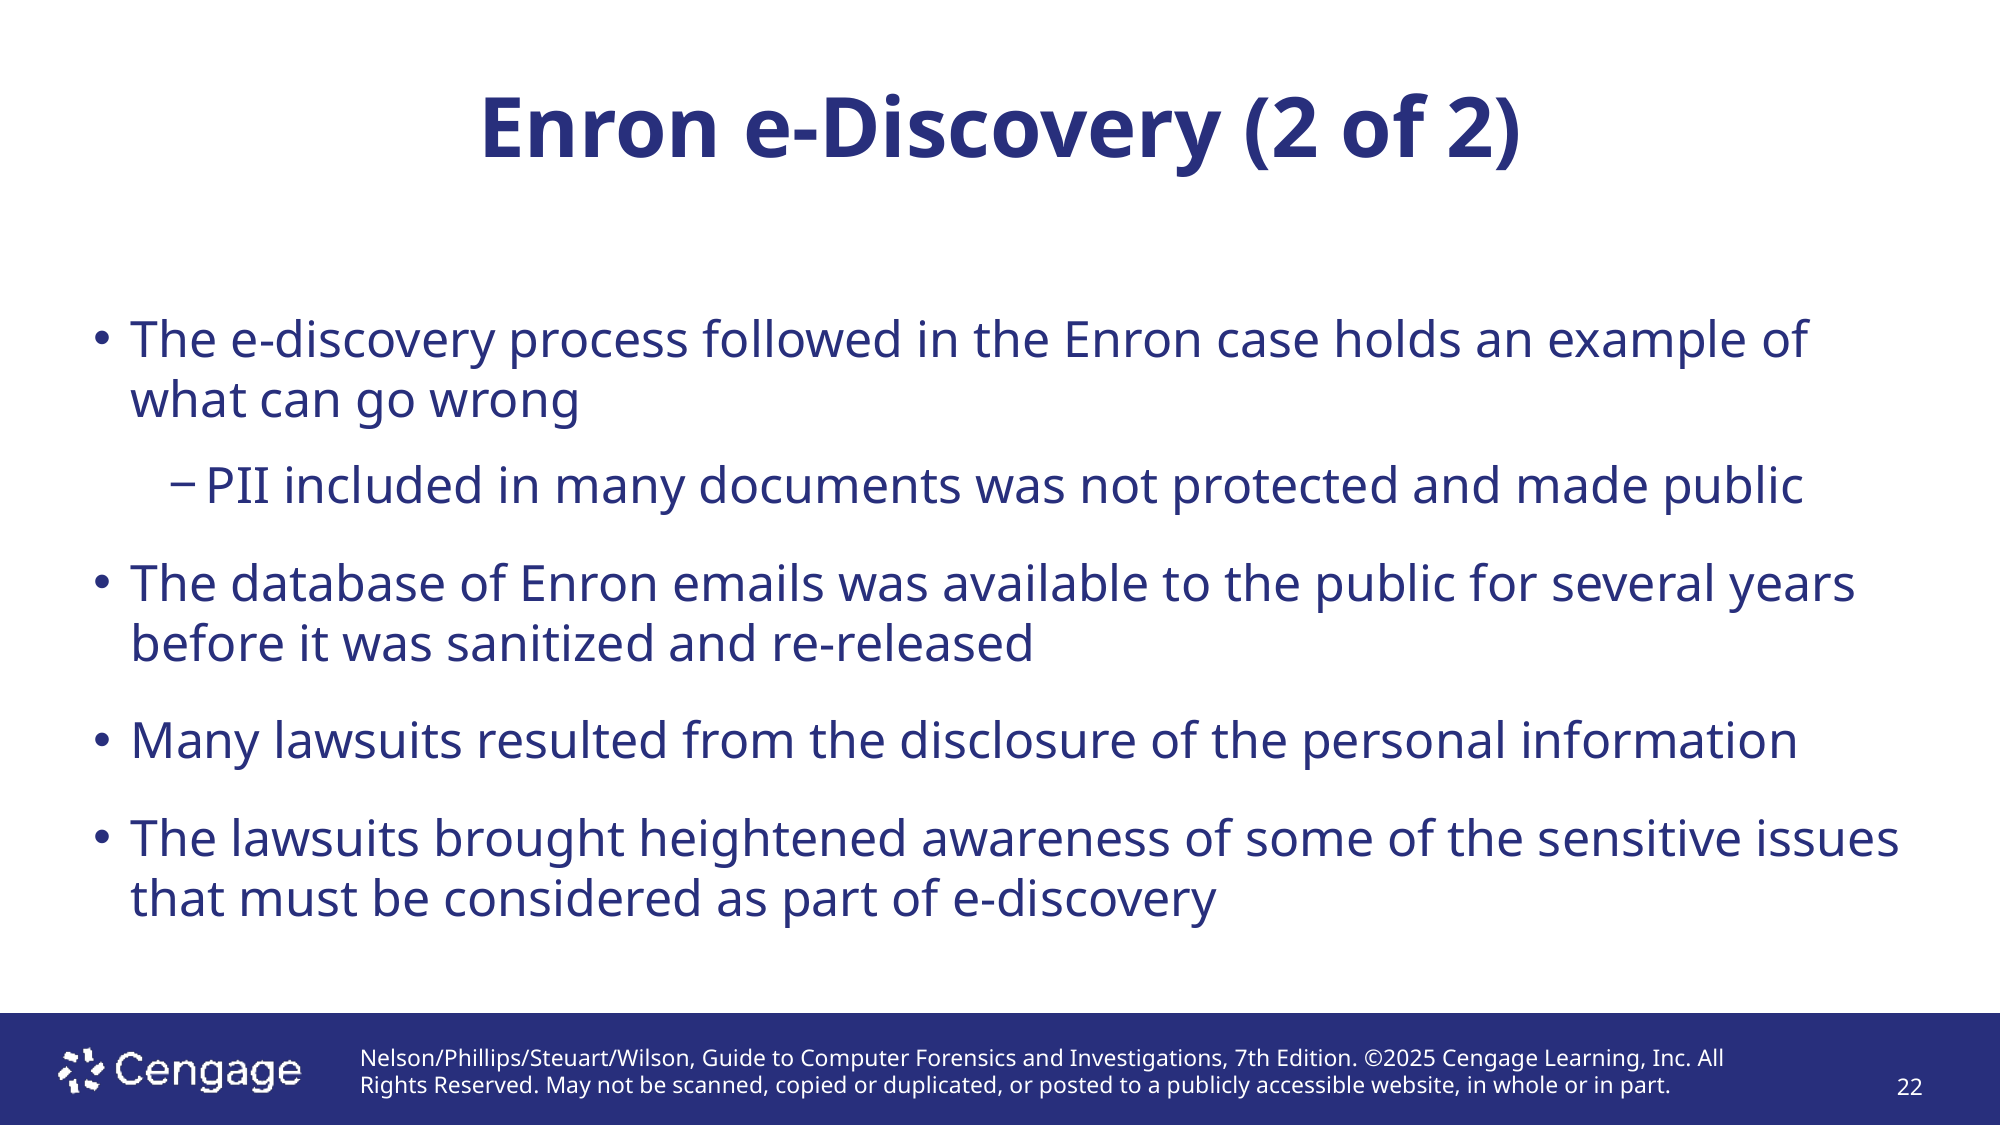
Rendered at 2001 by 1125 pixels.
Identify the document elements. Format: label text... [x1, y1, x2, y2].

list The e-discovery process followed in the Enron case holds an example of what can go wrong PII included in many documents was not protected and made public The database of Enron emails was available to the public for several years before it was sanitized and re-released Many lawsuits resulted from the disclosure of the personal information The lawsuits brought heightened awareness of some of the sensitive issues that must be considered as part of e-discovery [78, 299, 1923, 1014]
title Enron e-Discovery (2 of 2) [78, 77, 1923, 278]
picture [30, 1020, 329, 1122]
